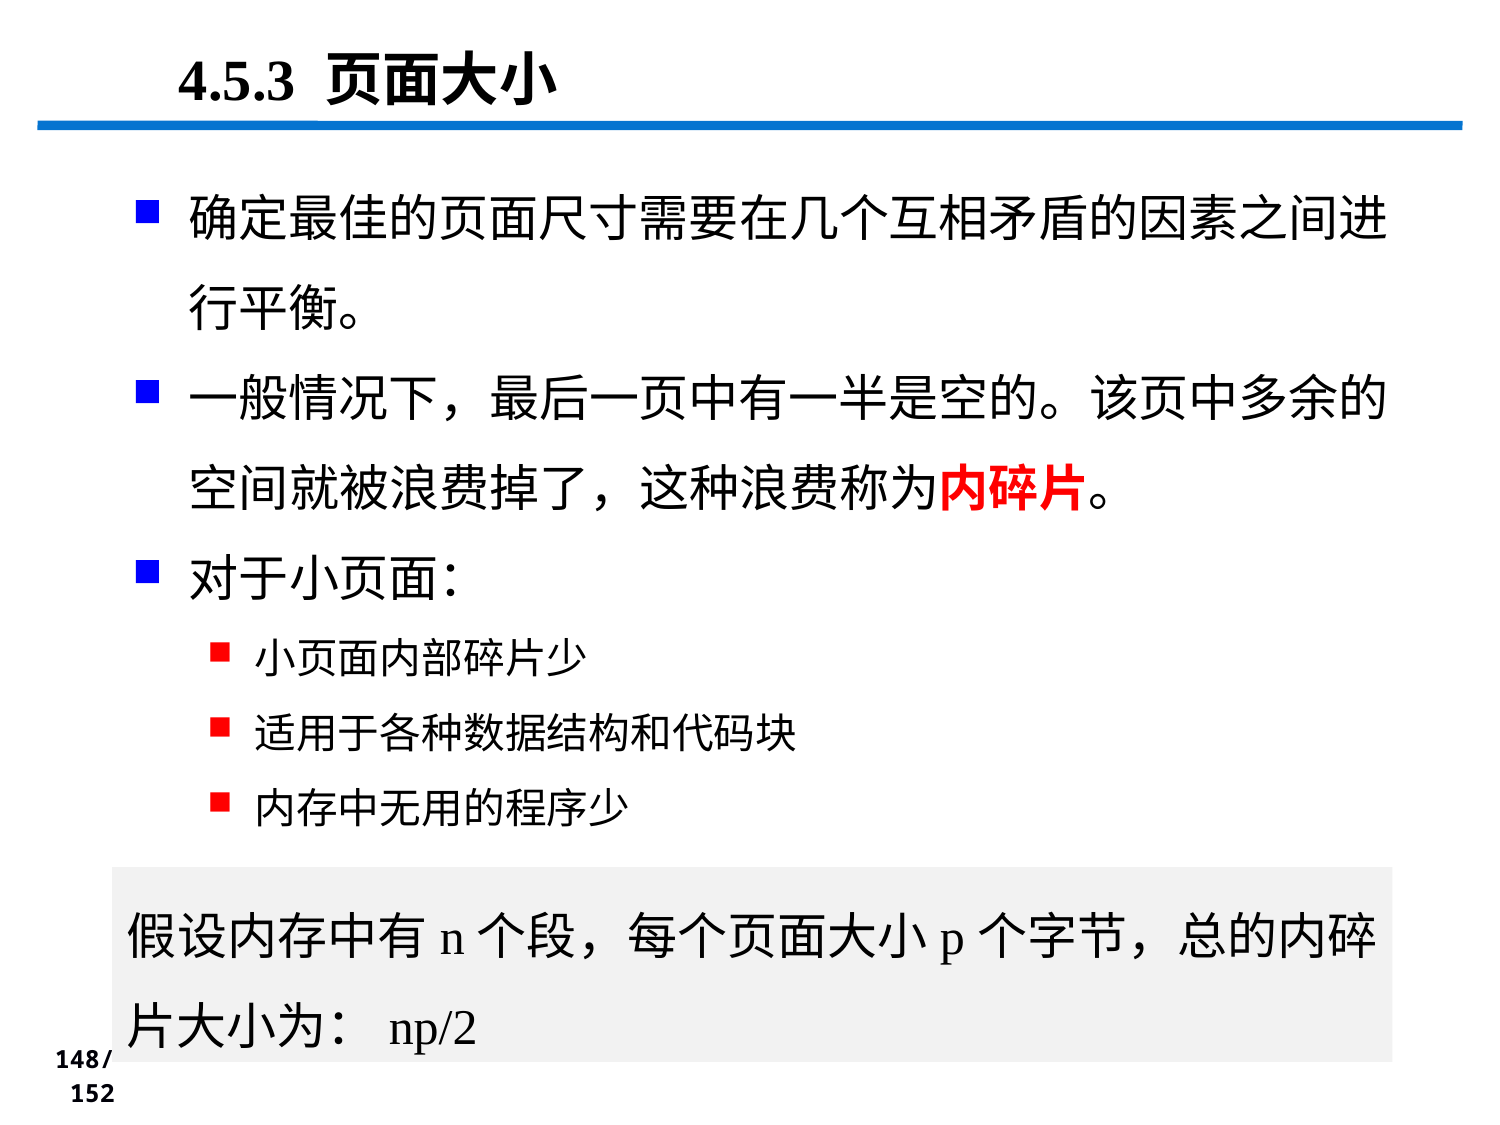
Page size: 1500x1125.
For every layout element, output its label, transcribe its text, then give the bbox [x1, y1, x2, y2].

text_box 假设内存中有n个段，每个页面大小p个字节，总的内碎片大小为：np/2 [112, 867, 1393, 1062]
text_box 确定最佳的页面尺寸需要在几个互相矛盾的因素之间进行平衡。 一般情况下，最后一页中有一半是空的。该页中多余的空间就被浪费掉了，这种浪费称为内碎片。 对于小页面： 小页面内部碎片少 适用于各种数据结构和代码块 内存中无用的程序少 [117, 149, 1428, 716]
text_box 4.5.3 页面大小 [164, 34, 1474, 120]
